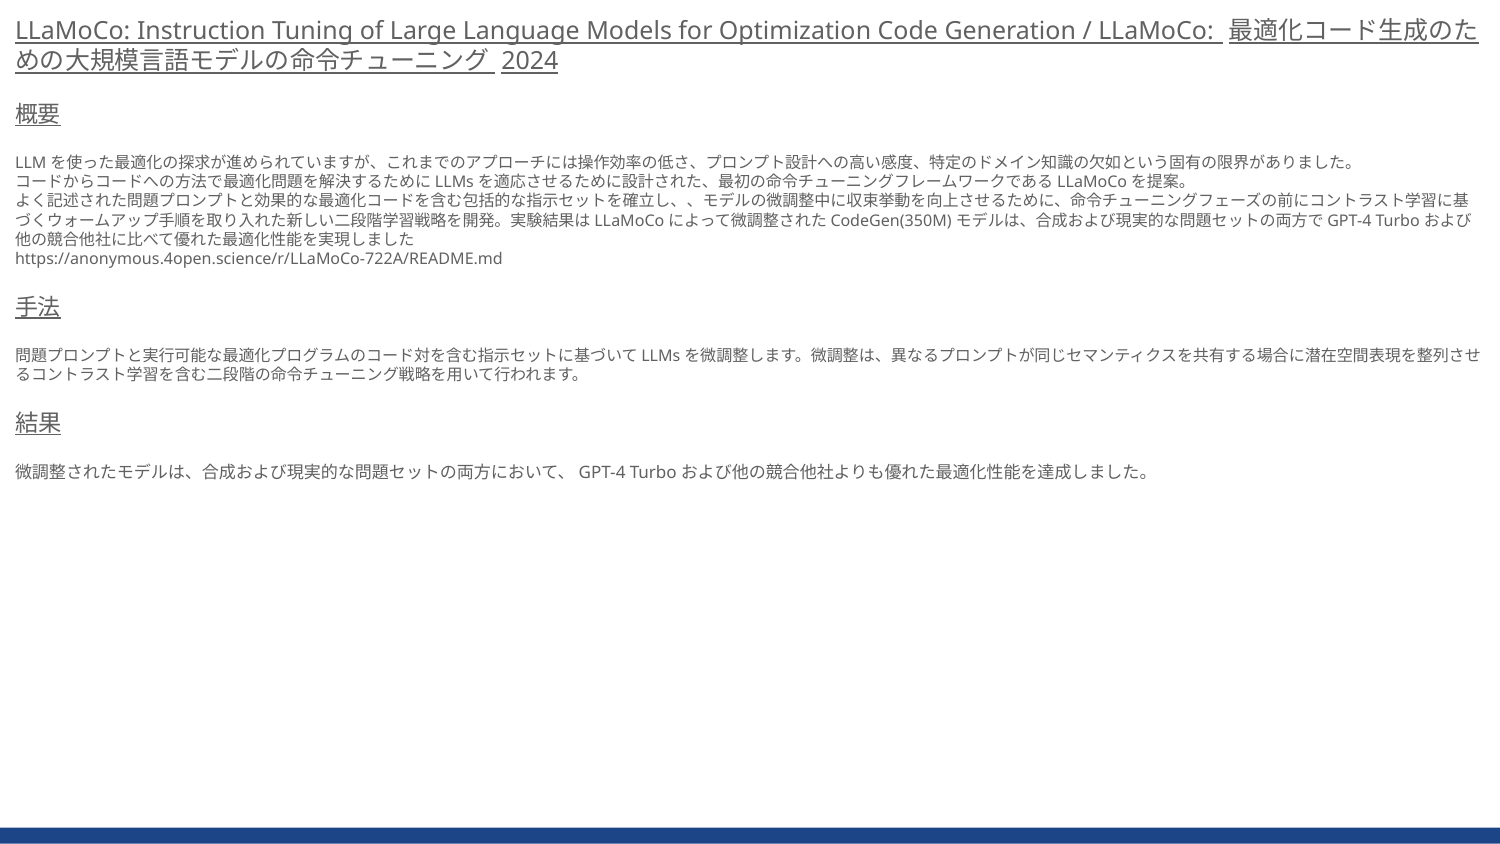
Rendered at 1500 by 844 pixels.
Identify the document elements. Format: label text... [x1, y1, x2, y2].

list LLaMoCo: Instruction Tuning of Large Language Models for Optimization Code Generation / LLaMoCo: 最適化コード生成のための大規模言語モデルの命令チューニング 2024 概要 LLMを使った最適化の探求が進められていますが、これまでのアプローチには操作効率の低さ、プロンプト設計への高い感度、特定のドメイン知識の欠如という固有の限界がありました。 コードからコードへの方法で最適化問題を解決するためにLLMsを適応させるために設計された、最初の命令チューニングフレームワークであるLLaMoCoを提案。 よく記述された問題プロンプトと効果的な最適化コードを含む包括的な指示セットを確立し、、モデルの微調整中に収束挙動を向上させるために、命令チューニングフェーズの前にコントラスト学習に基づくウォームアップ手順を取り入れた新しい二段階学習戦略を開発。実験結果はLLaMoCoによって微調整されたCodeGen(350M)モデルは、合成および現実的な問題セットの両方でGPT-4 Turboおよび他の競合他社に比べて優れた最適化性能を実現しました https://anonymous.4open.science/r/LLaMoCo-722A/README.md 手法 問題プロンプトと実行可能な最適化プログラムのコード対を含む指示セットに基づいてLLMsを微調整します。微調整は、異なるプロンプトが同じセマンティクスを共有する場合に潜在空間表現を整列させるコントラスト学習を含む二段階の命令チューニング戦略を用いて行われます。 結果 微調整されたモデルは、合成および現実的な問題セットの両方において、GPT-4 Turboおよび他の競合他社よりも優れた最適化性能を達成しました。 [0, 0, 1500, 829]
